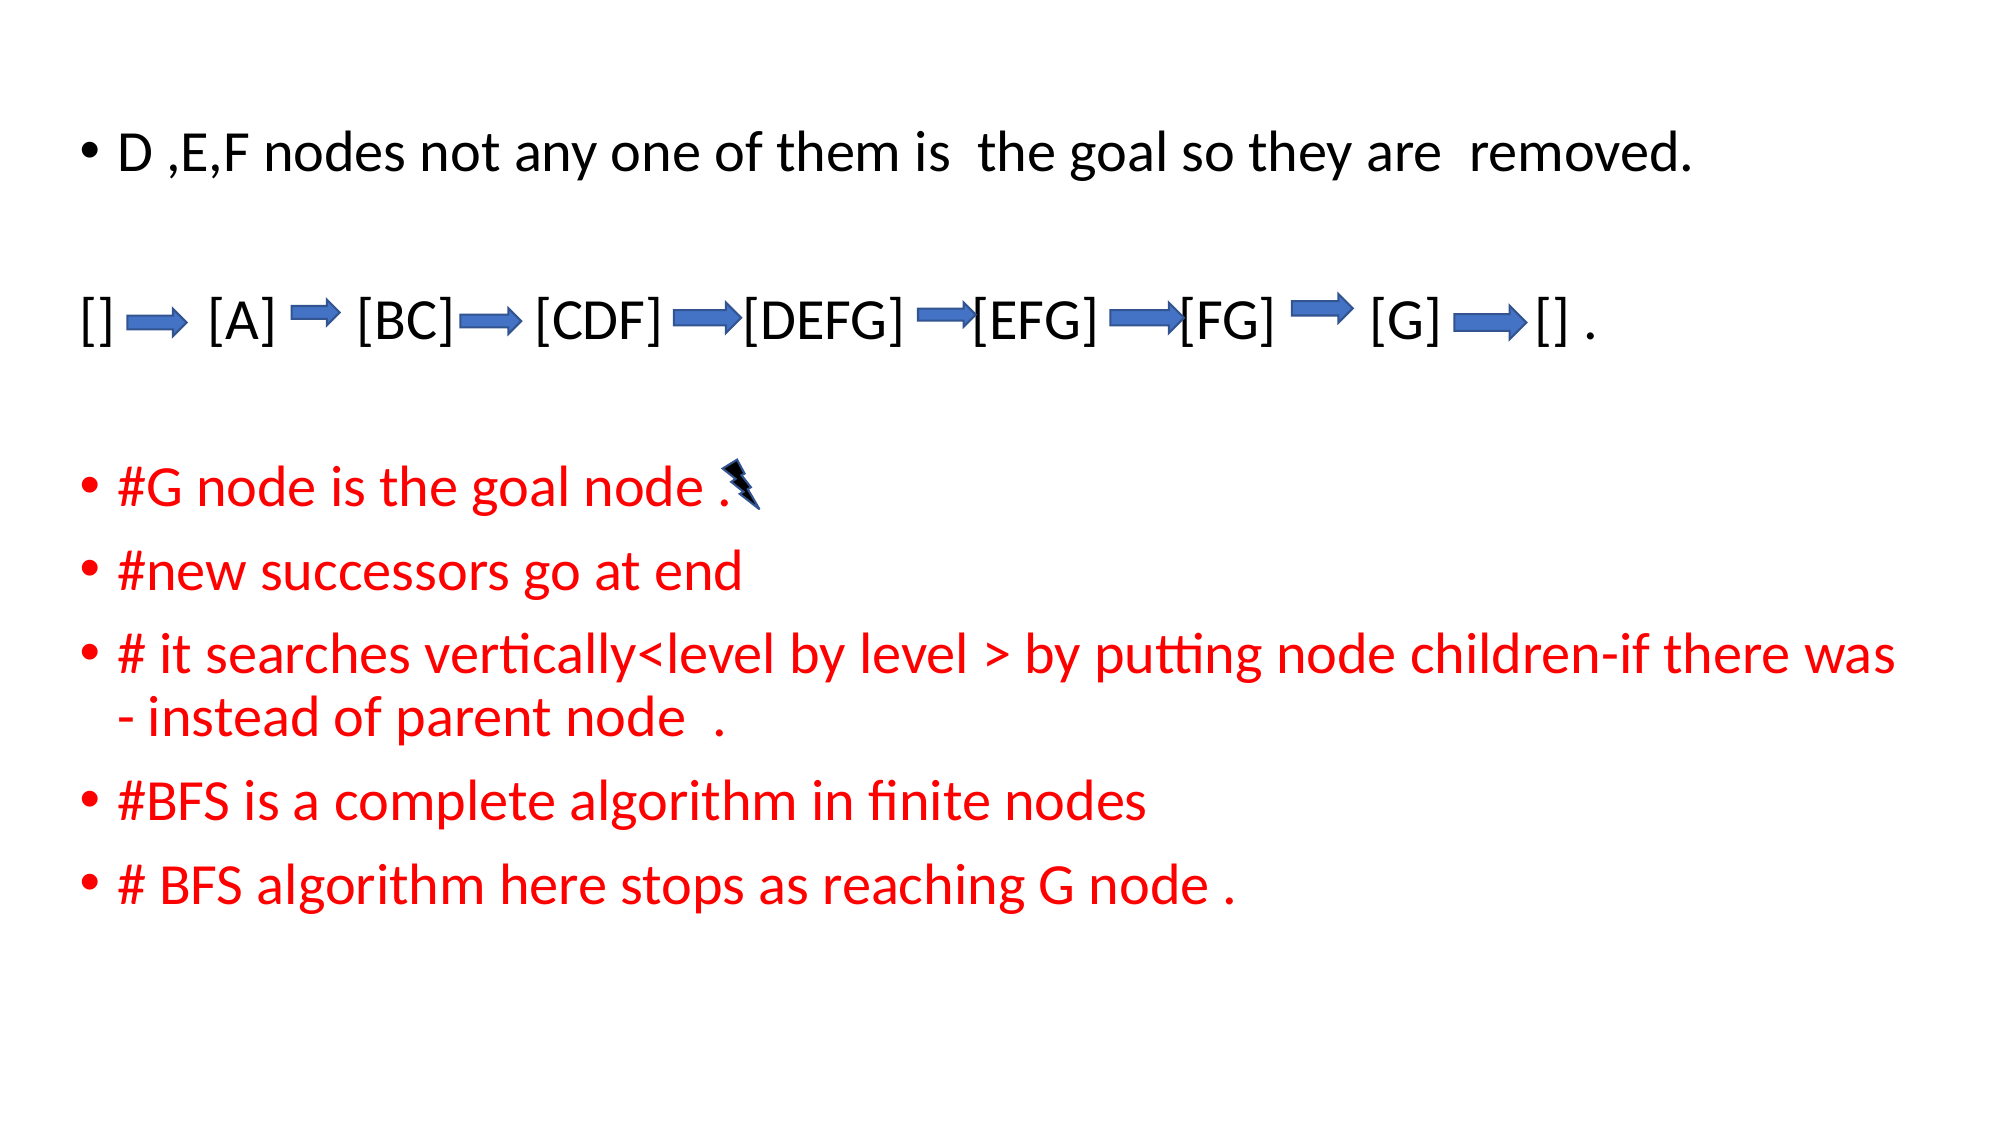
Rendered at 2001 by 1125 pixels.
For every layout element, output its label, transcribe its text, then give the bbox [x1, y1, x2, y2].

text_box [126, 306, 189, 339]
text_box [672, 300, 743, 336]
text_box [1109, 300, 1186, 336]
text_box [1453, 303, 1528, 342]
text_box [459, 305, 523, 337]
text_box [720, 458, 761, 511]
text_box [1290, 291, 1355, 326]
text_box [916, 300, 978, 330]
text_box [290, 297, 342, 328]
list D ,E,F nodes not any one of them is the goal so they are removed. [] [A] [BC] [CDF] [DEFG] [EFG] [FG] [G] [] . #G node is the goal node . #new successors go at end # it searches vertically<level by level > by putting node children-if there was - instead of parent node . #BFS is a complete algorithm in finite nodes # BFS algorithm here stops as reaching G node . [64, 23, 1936, 1094]
